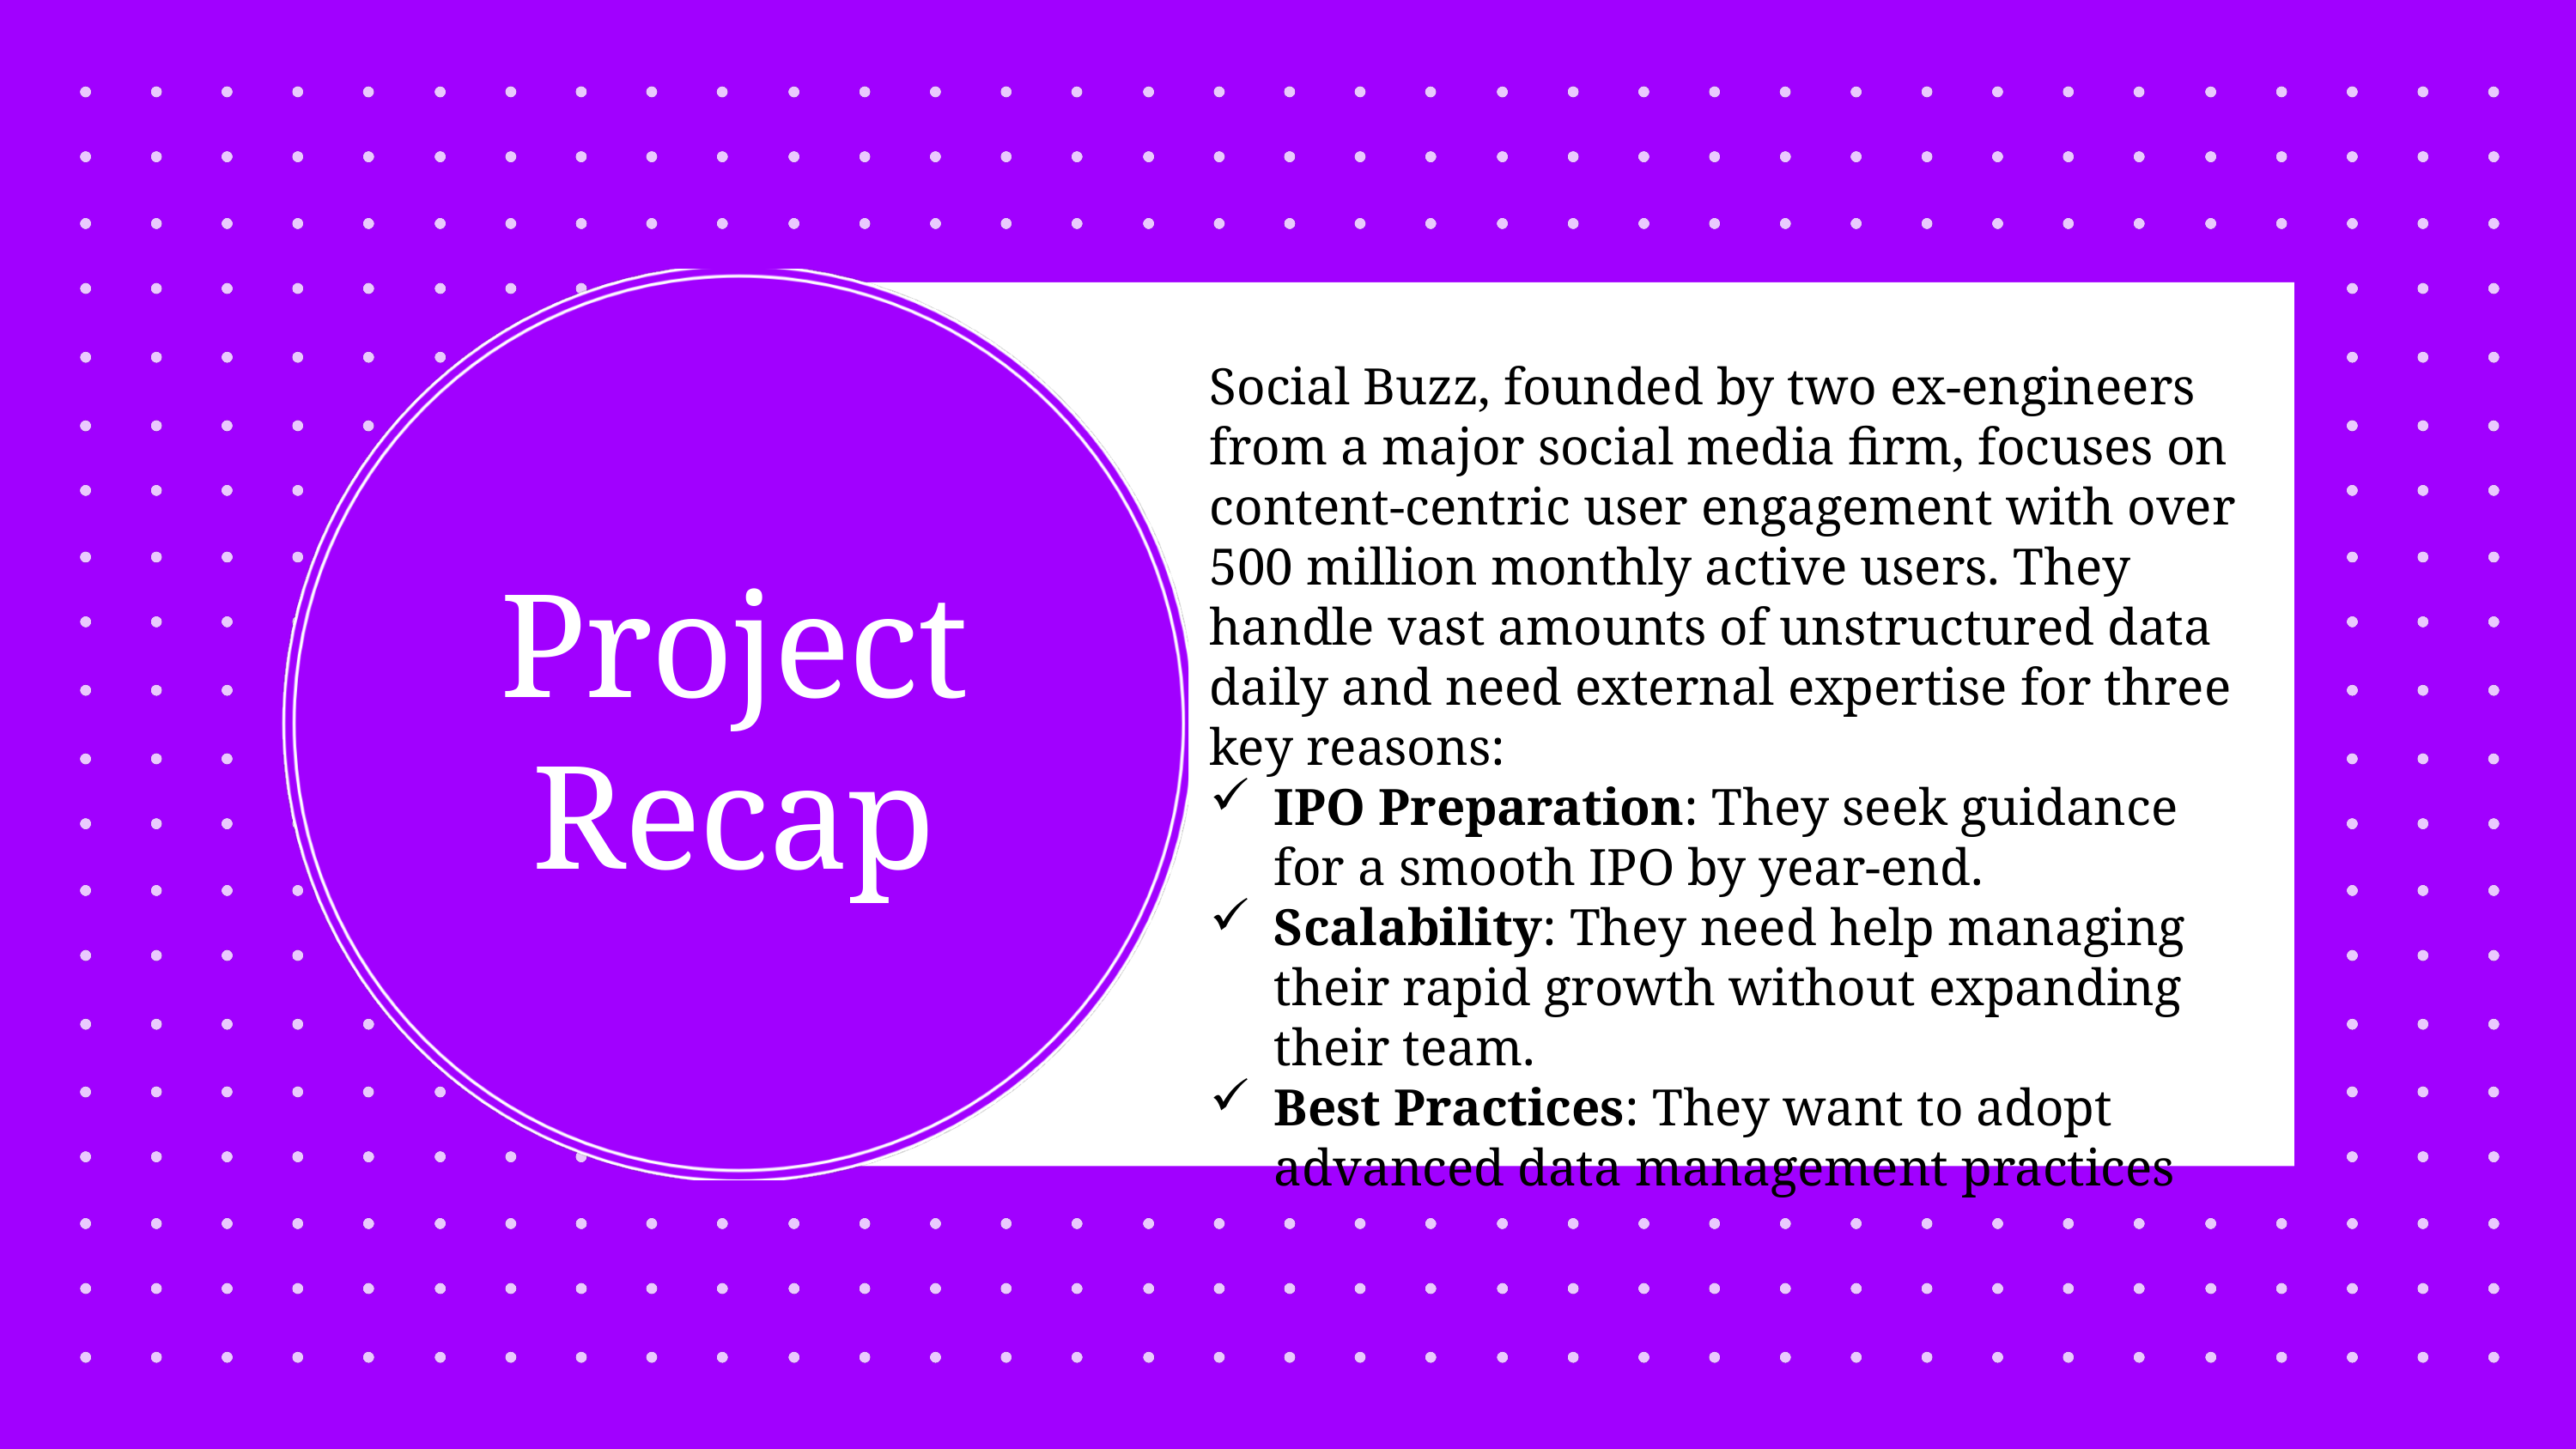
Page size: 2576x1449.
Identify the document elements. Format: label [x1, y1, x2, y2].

text_box [72, 82, 2504, 1367]
picture [278, 268, 1189, 1180]
